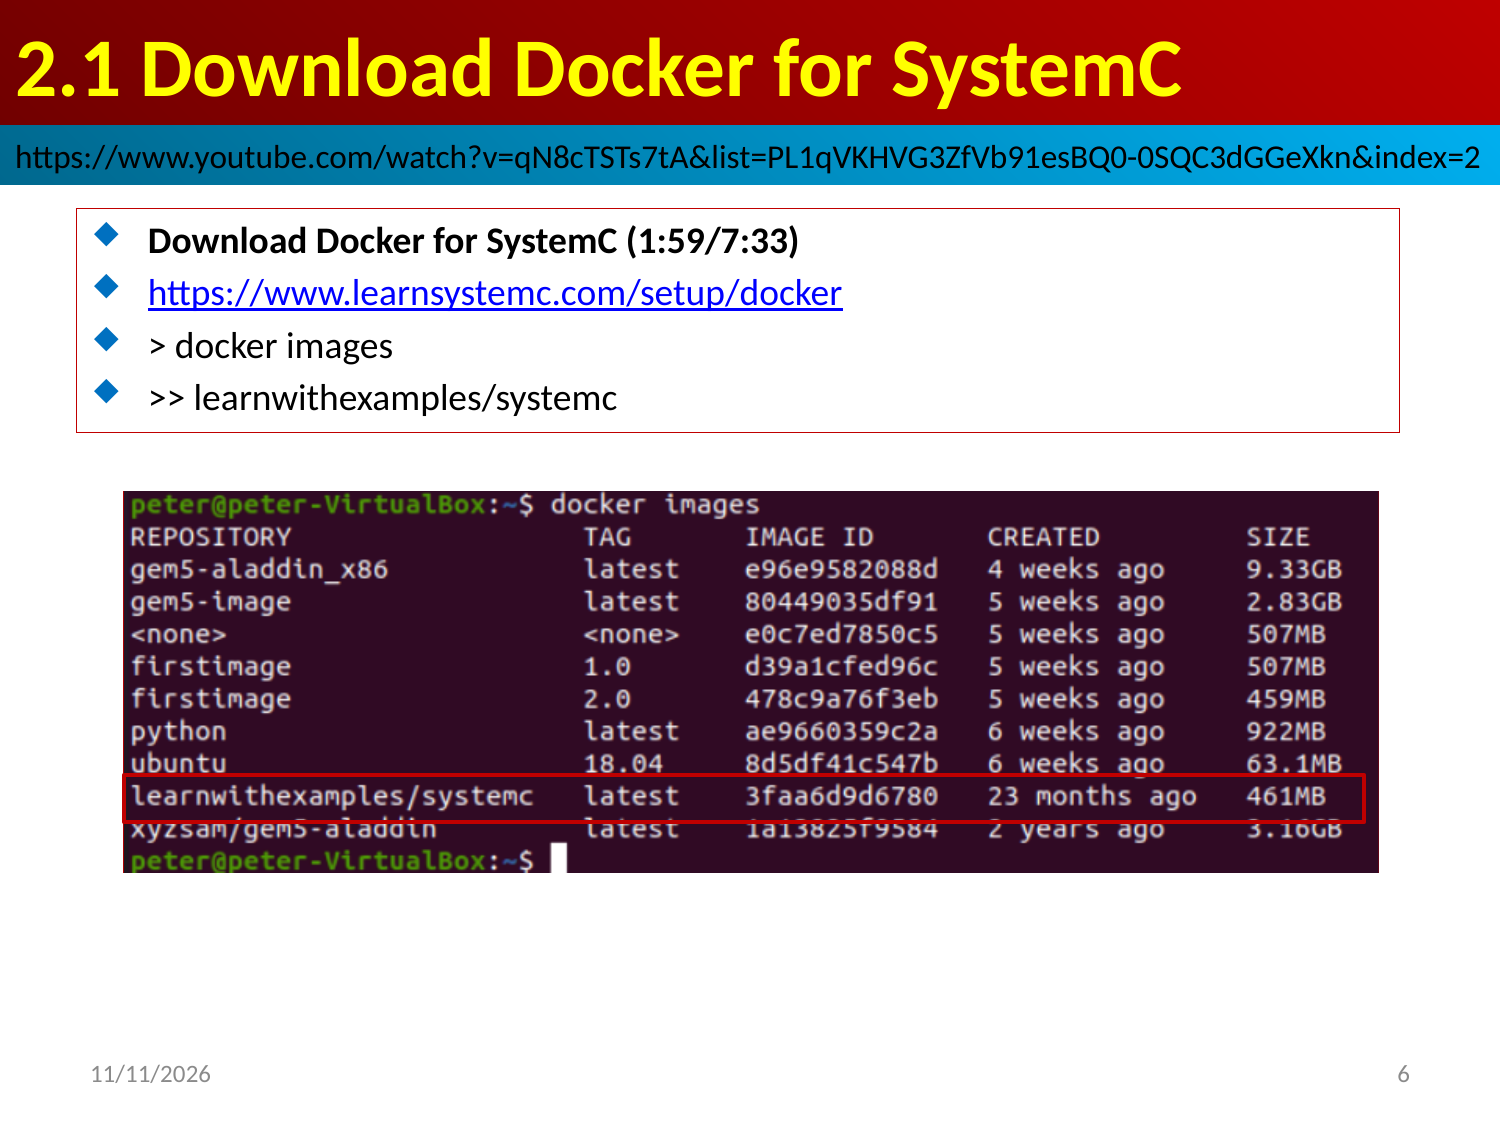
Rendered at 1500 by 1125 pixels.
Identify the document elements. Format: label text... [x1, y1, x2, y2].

subtitle Download Docker for SystemC (1:59/7:33) https://www.learnsystemc.com/setup/docker > docker images >> learnwithexamples/systemc [76, 208, 1400, 433]
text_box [123, 491, 1379, 874]
title 2.1 Download Docker for SystemC [0, 0, 1500, 125]
text_box https://www.youtube.com/watch?v=qN8cTSTs7tA&list=PL1qVKHVG3ZfVb91esBQ0-0SQC3dGGeXkn&index=2 [0, 125, 1500, 185]
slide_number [75, 1042, 425, 1103]
slide_number 6 [1074, 1042, 1425, 1103]
